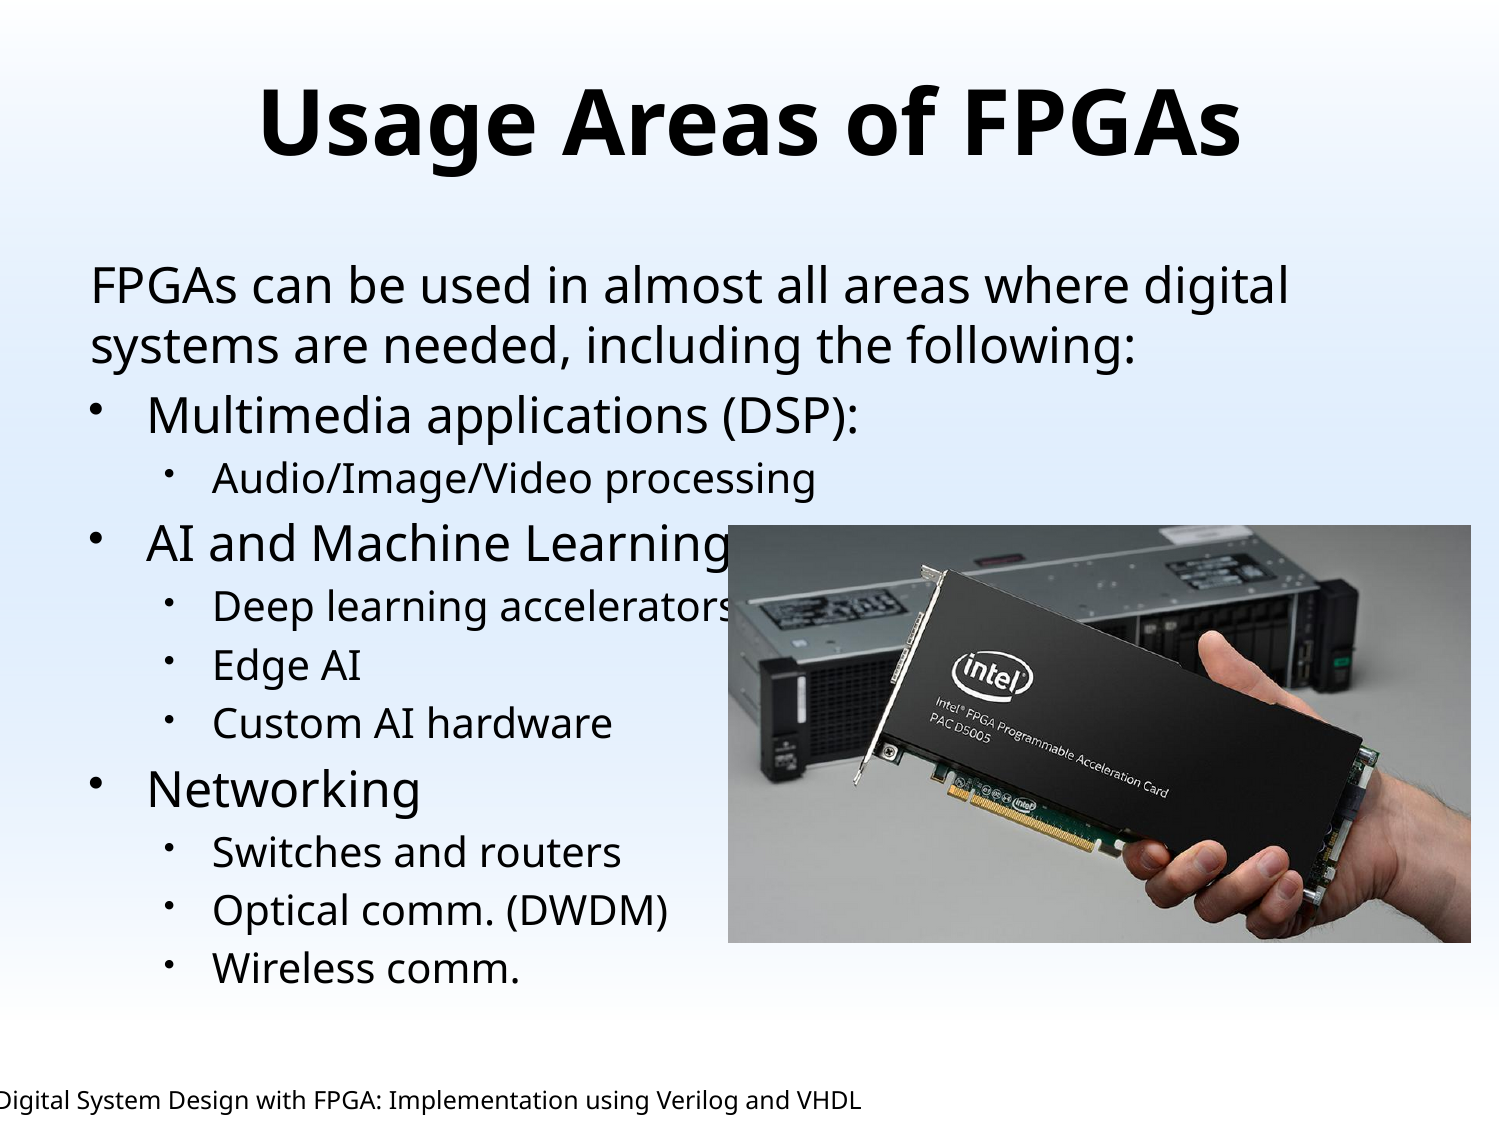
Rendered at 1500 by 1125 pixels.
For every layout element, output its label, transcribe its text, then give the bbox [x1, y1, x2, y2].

list FPGAs can be used in almost all areas where digital systems are needed, including the following: Multimedia applications (DSP): Audio/Image/Video processing AI and Machine Learning Deep learning accelerators Edge AI Custom AI hardware Networking Switches and routers Optical comm. (DWDM) Wireless comm. [75, 246, 1425, 1100]
title Usage Areas of FPGAs [75, 24, 1425, 213]
picture [727, 524, 1471, 943]
